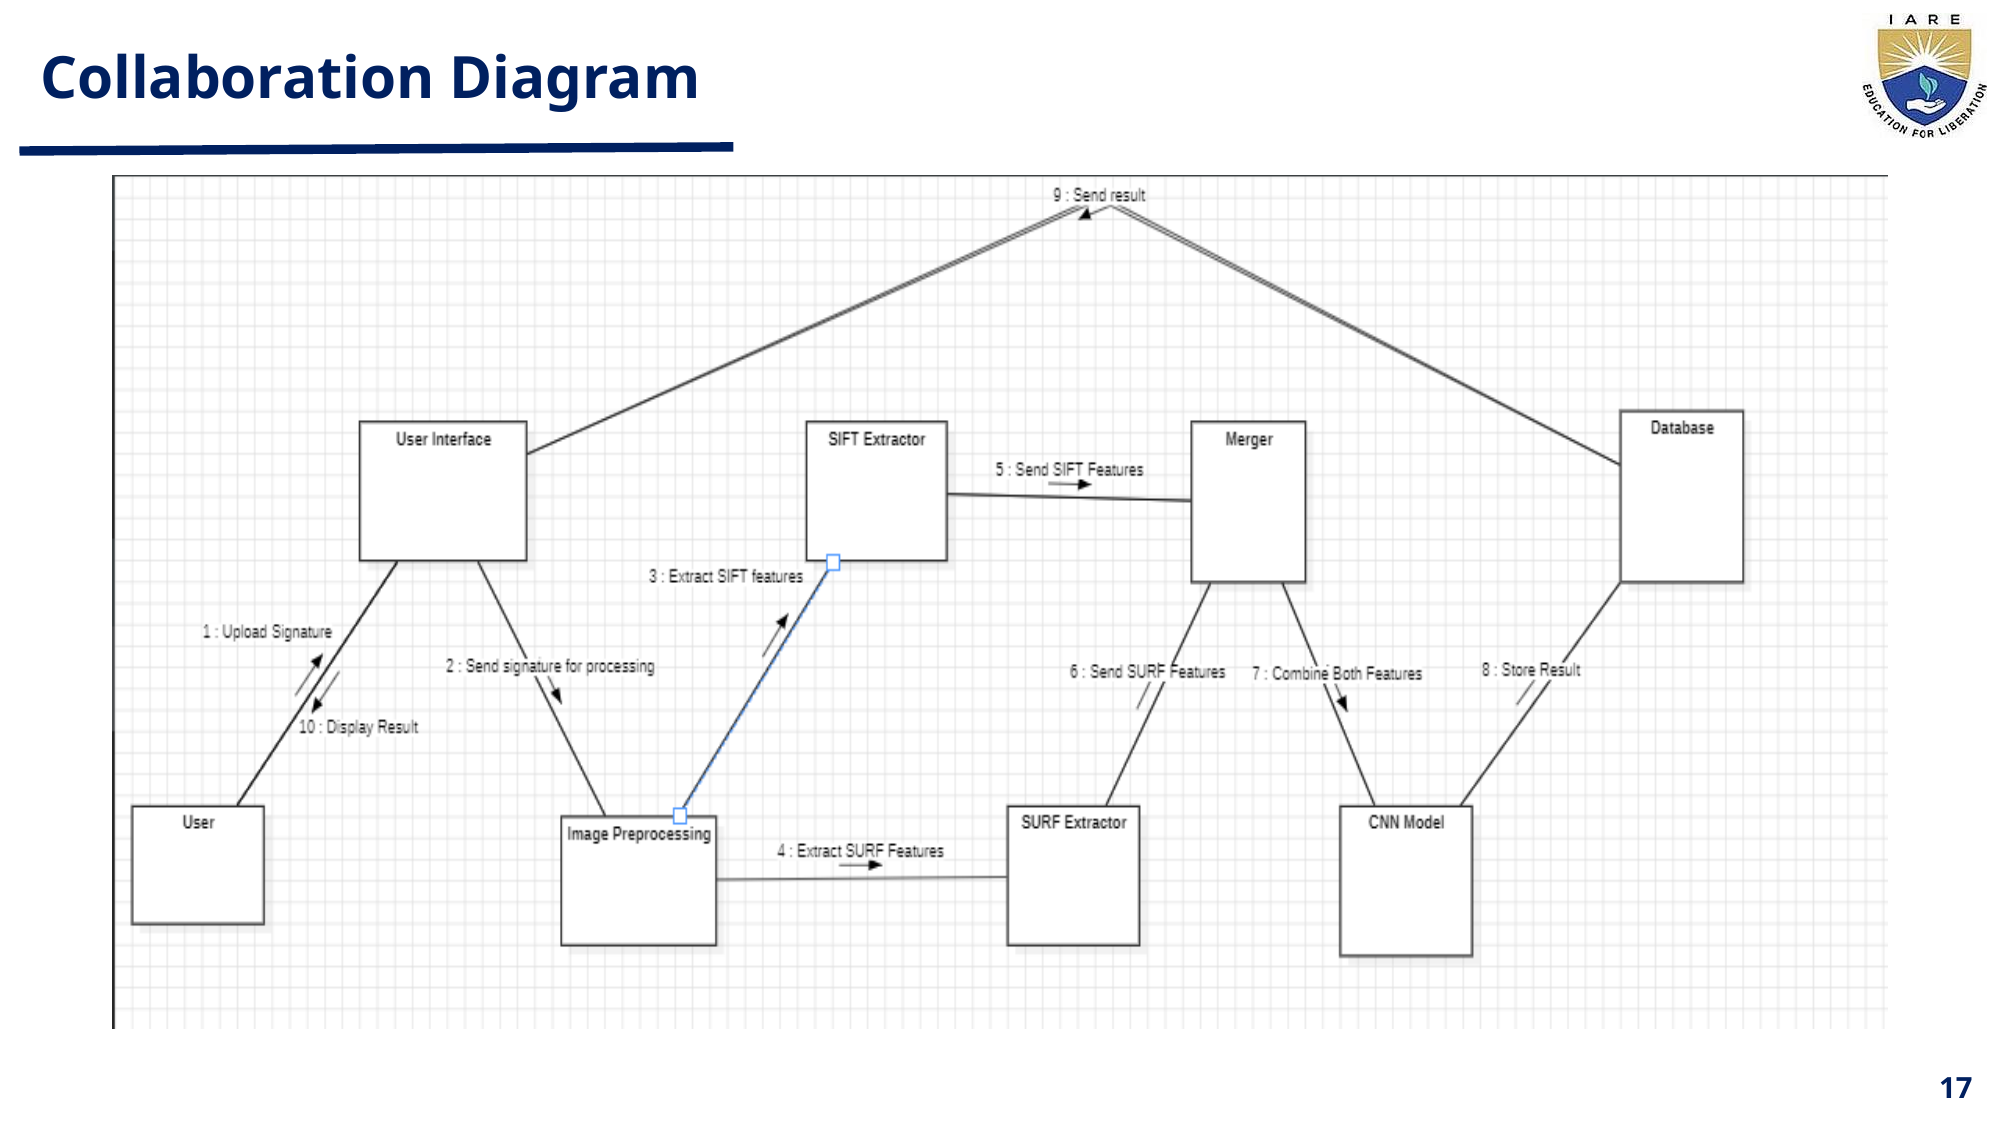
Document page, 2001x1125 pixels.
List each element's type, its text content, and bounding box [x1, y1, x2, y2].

picture [1862, 13, 1988, 147]
slide_number 17 [1537, 1059, 1988, 1120]
picture [112, 175, 1888, 1029]
title Collaboration Diagram [25, 30, 1628, 129]
